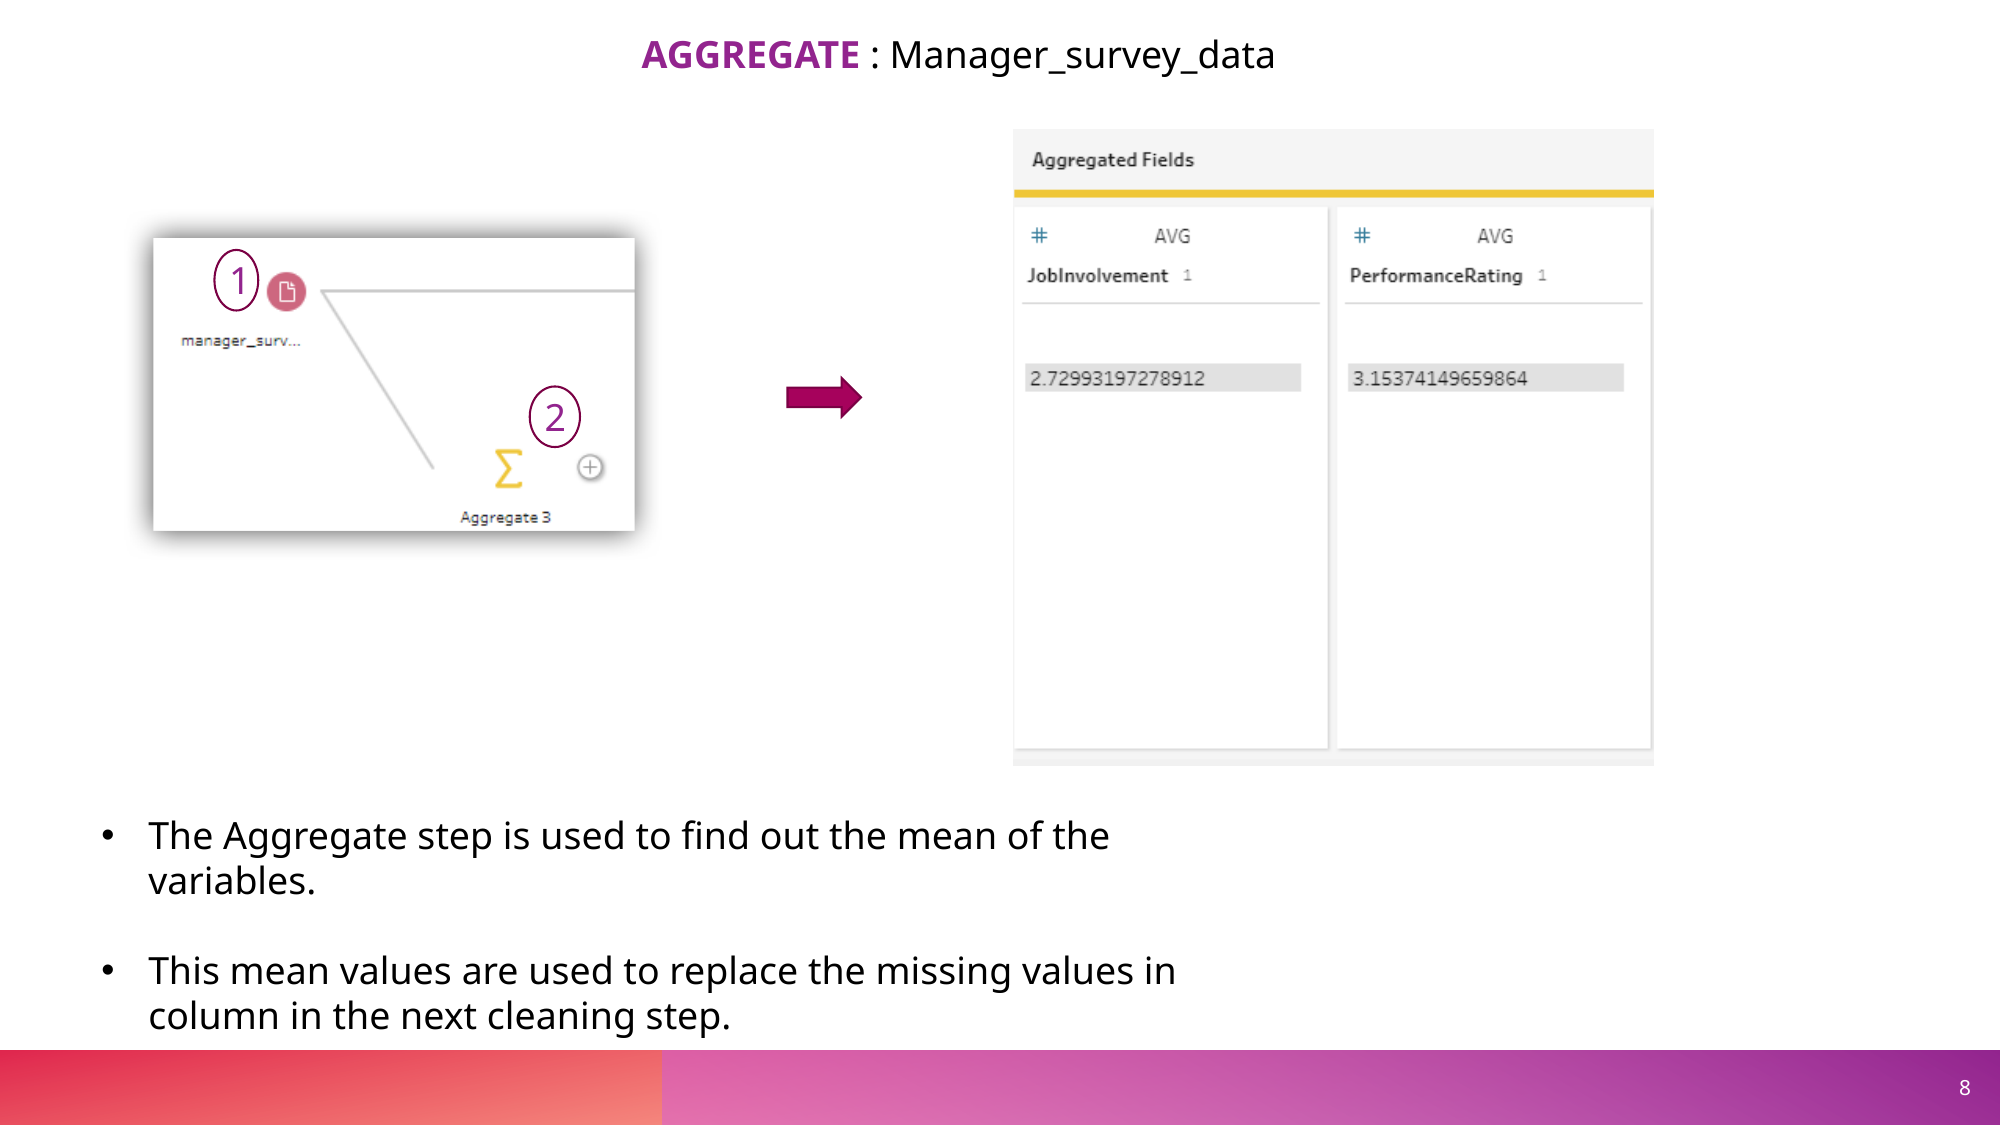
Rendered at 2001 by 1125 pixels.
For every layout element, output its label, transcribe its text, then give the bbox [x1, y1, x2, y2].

text_box [786, 375, 863, 420]
text_box The Aggregate step is used to find out the mean of the variables. This mean values are used to replace the missing values in column in the next cleaning step. [86, 804, 1278, 1044]
slide_number 8 [1913, 1051, 1986, 1125]
picture [153, 238, 635, 531]
text_box AGGREGATE : Manager_survey_data [420, 23, 1497, 128]
picture [1013, 129, 1654, 766]
